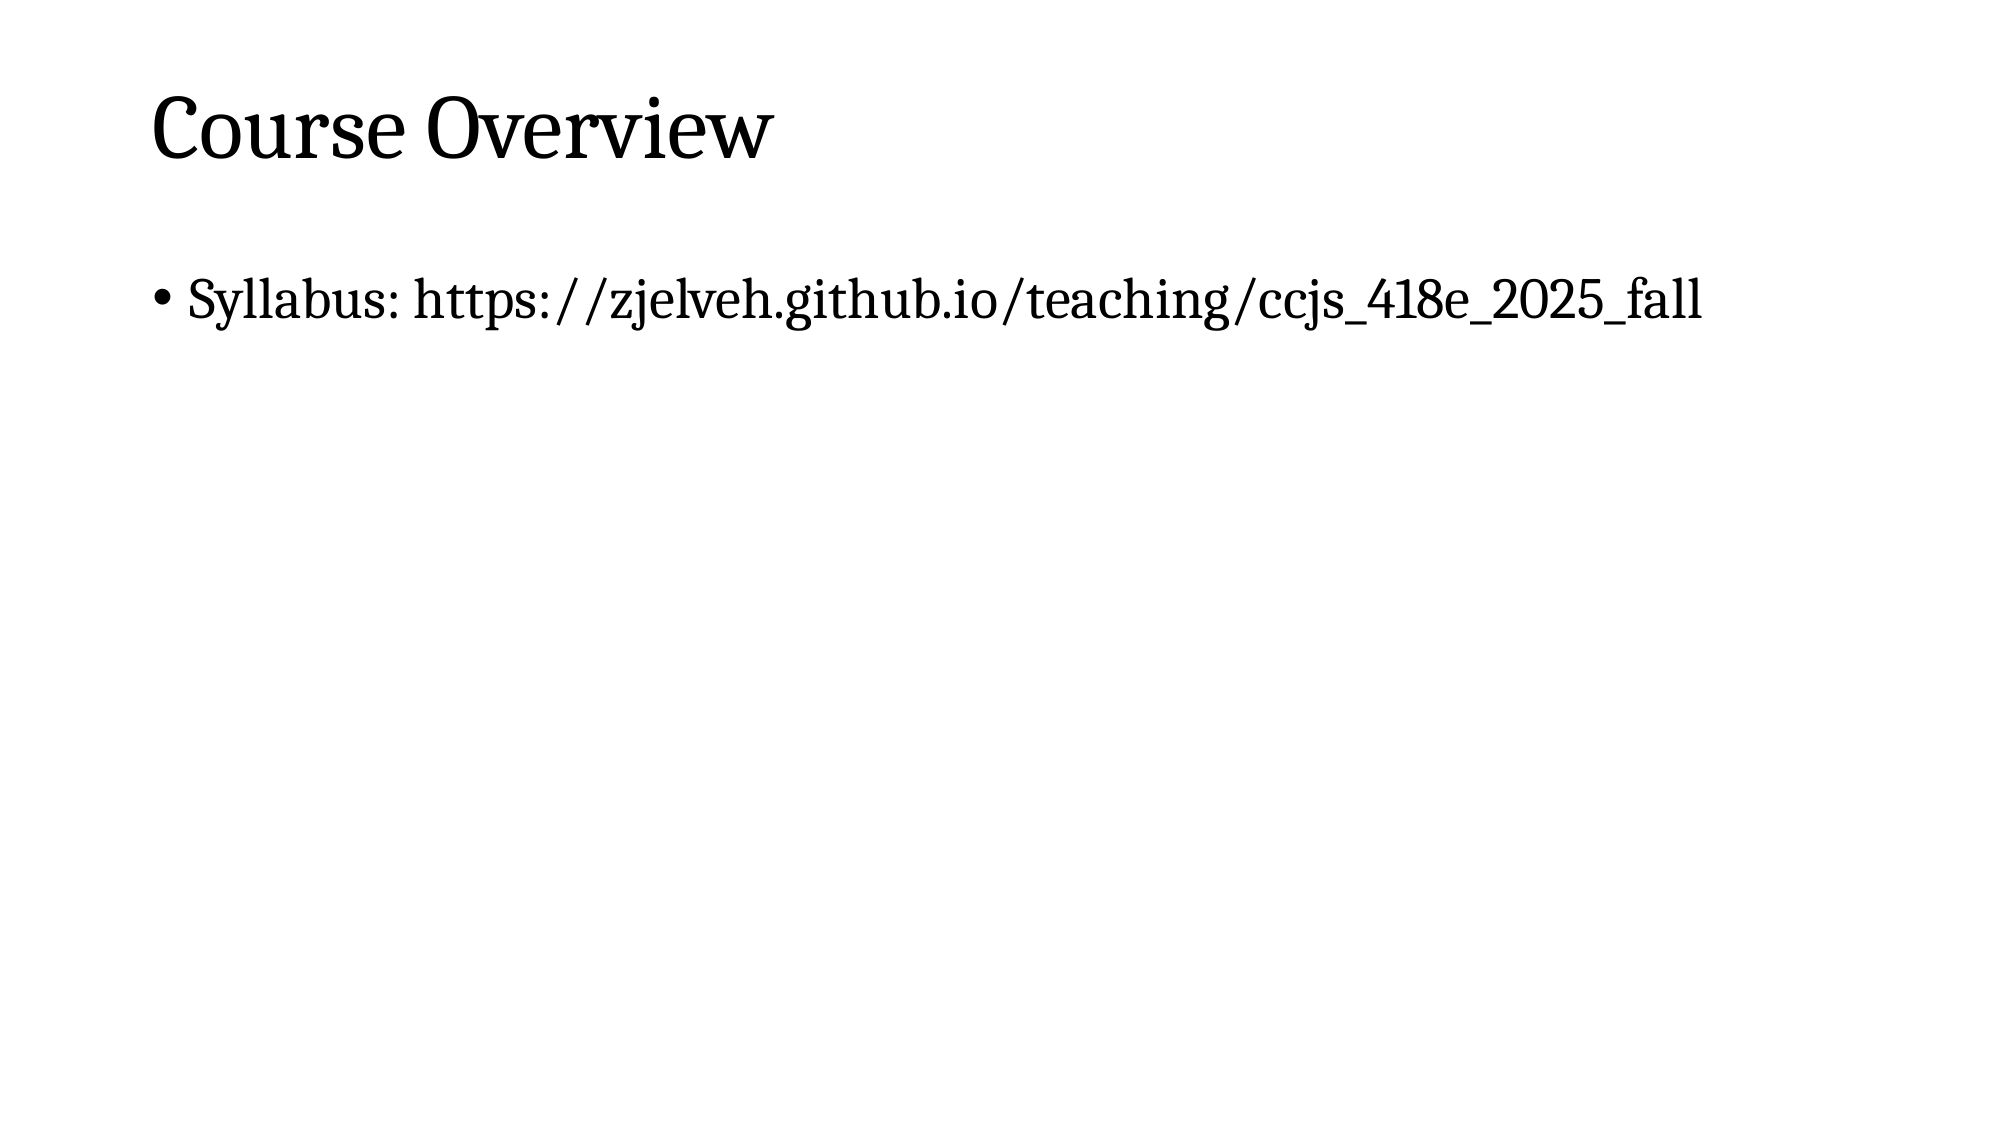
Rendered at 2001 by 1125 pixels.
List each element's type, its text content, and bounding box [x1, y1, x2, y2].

list Syllabus: https://zjelveh.github.io/teaching/ccjs_418e_2025_fall [137, 260, 1863, 1041]
title Course Overview [137, 20, 1863, 238]
